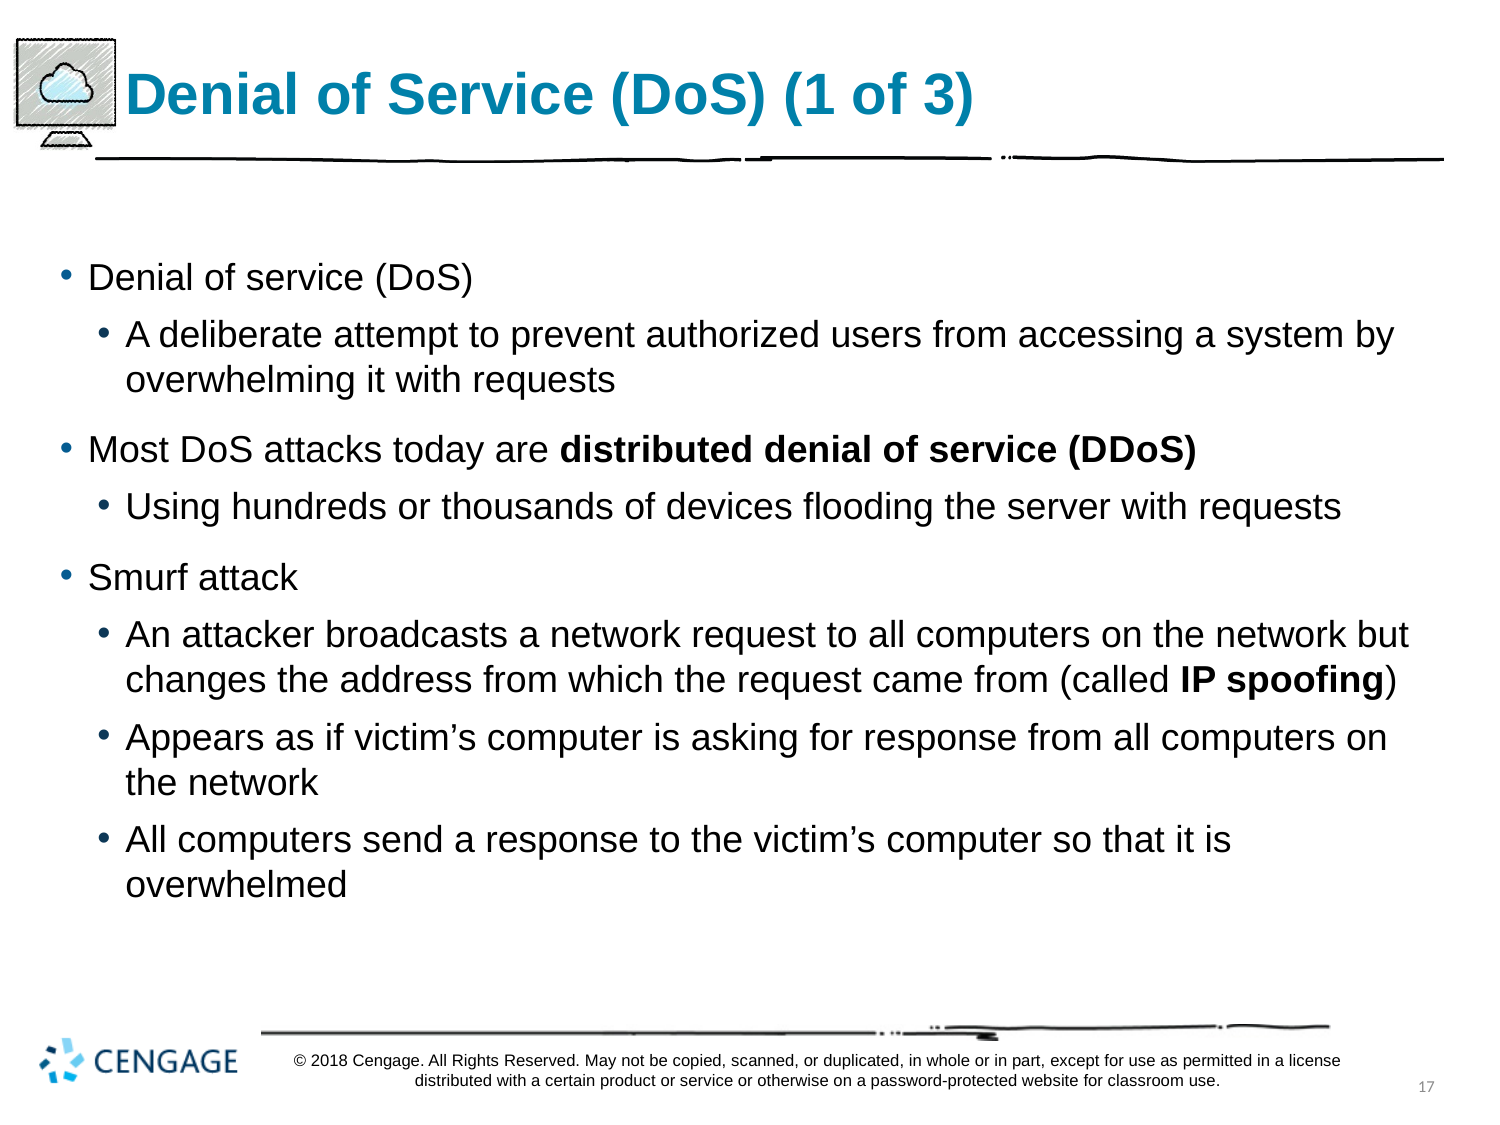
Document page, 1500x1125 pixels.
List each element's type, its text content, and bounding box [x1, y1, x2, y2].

title Denial of Service (D o S) (1 of 3) [125, 55, 1442, 127]
picture [261, 1024, 1331, 1041]
list Denial of service (D o S) A deliberate attempt to prevent authorized users from accessing a system by overwhelming it with requests Most D o S attacks today are distributed denial of service (D D o S) Using hundreds or thousands of devices flooding the server with requests Smurf attack An attacker broadcasts a network request to all computers on the network but changes the address from which the request came from (called I P spoofing) Appears as if victim’s computer is asking for response from all computers on the network All computers send a response to the victim’s computer so that it is overwhelmed [59, 252, 1441, 912]
picture [19, 1024, 250, 1096]
footer © 2018 Cengage. All Rights Reserved. May not be copied, scanned, or duplicated, in whole or in part, except for use as permitted in a license distributed with a certain product or service or otherwise on a password-protected website for classroom use. [262, 1050, 1375, 1091]
picture [13, 36, 117, 151]
picture [95, 155, 1444, 163]
